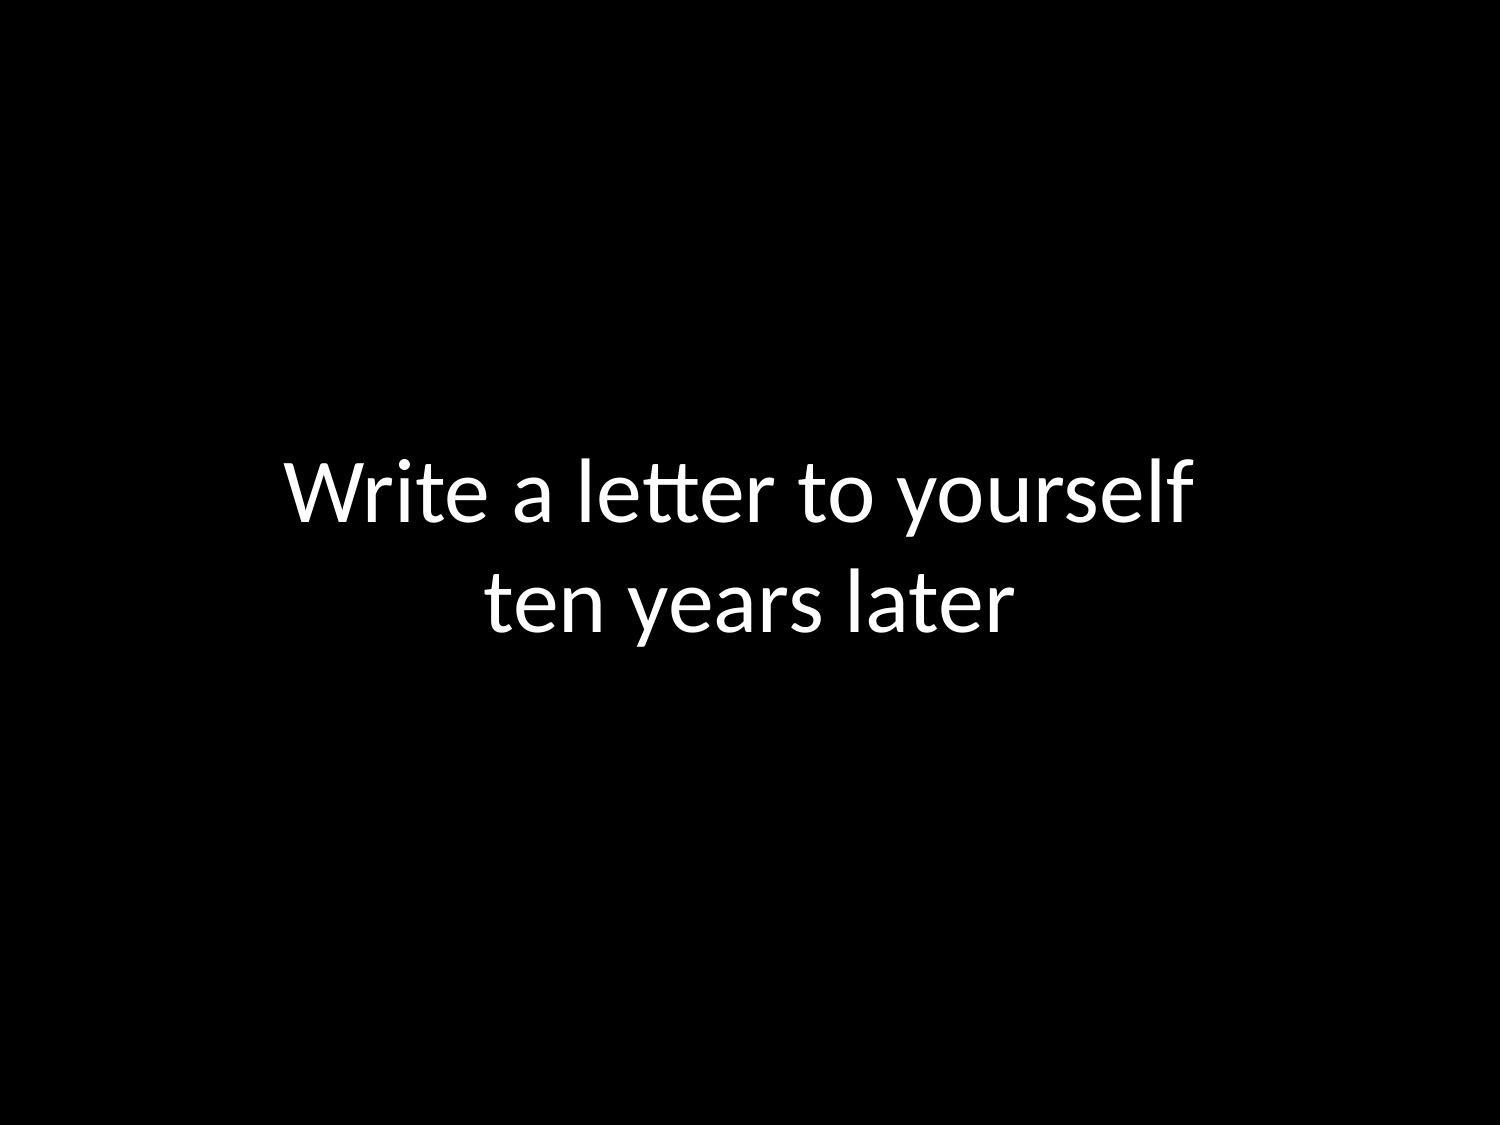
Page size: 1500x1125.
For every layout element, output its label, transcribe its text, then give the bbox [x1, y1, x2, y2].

title Write a letter to yourself ten years later [112, 420, 1388, 662]
